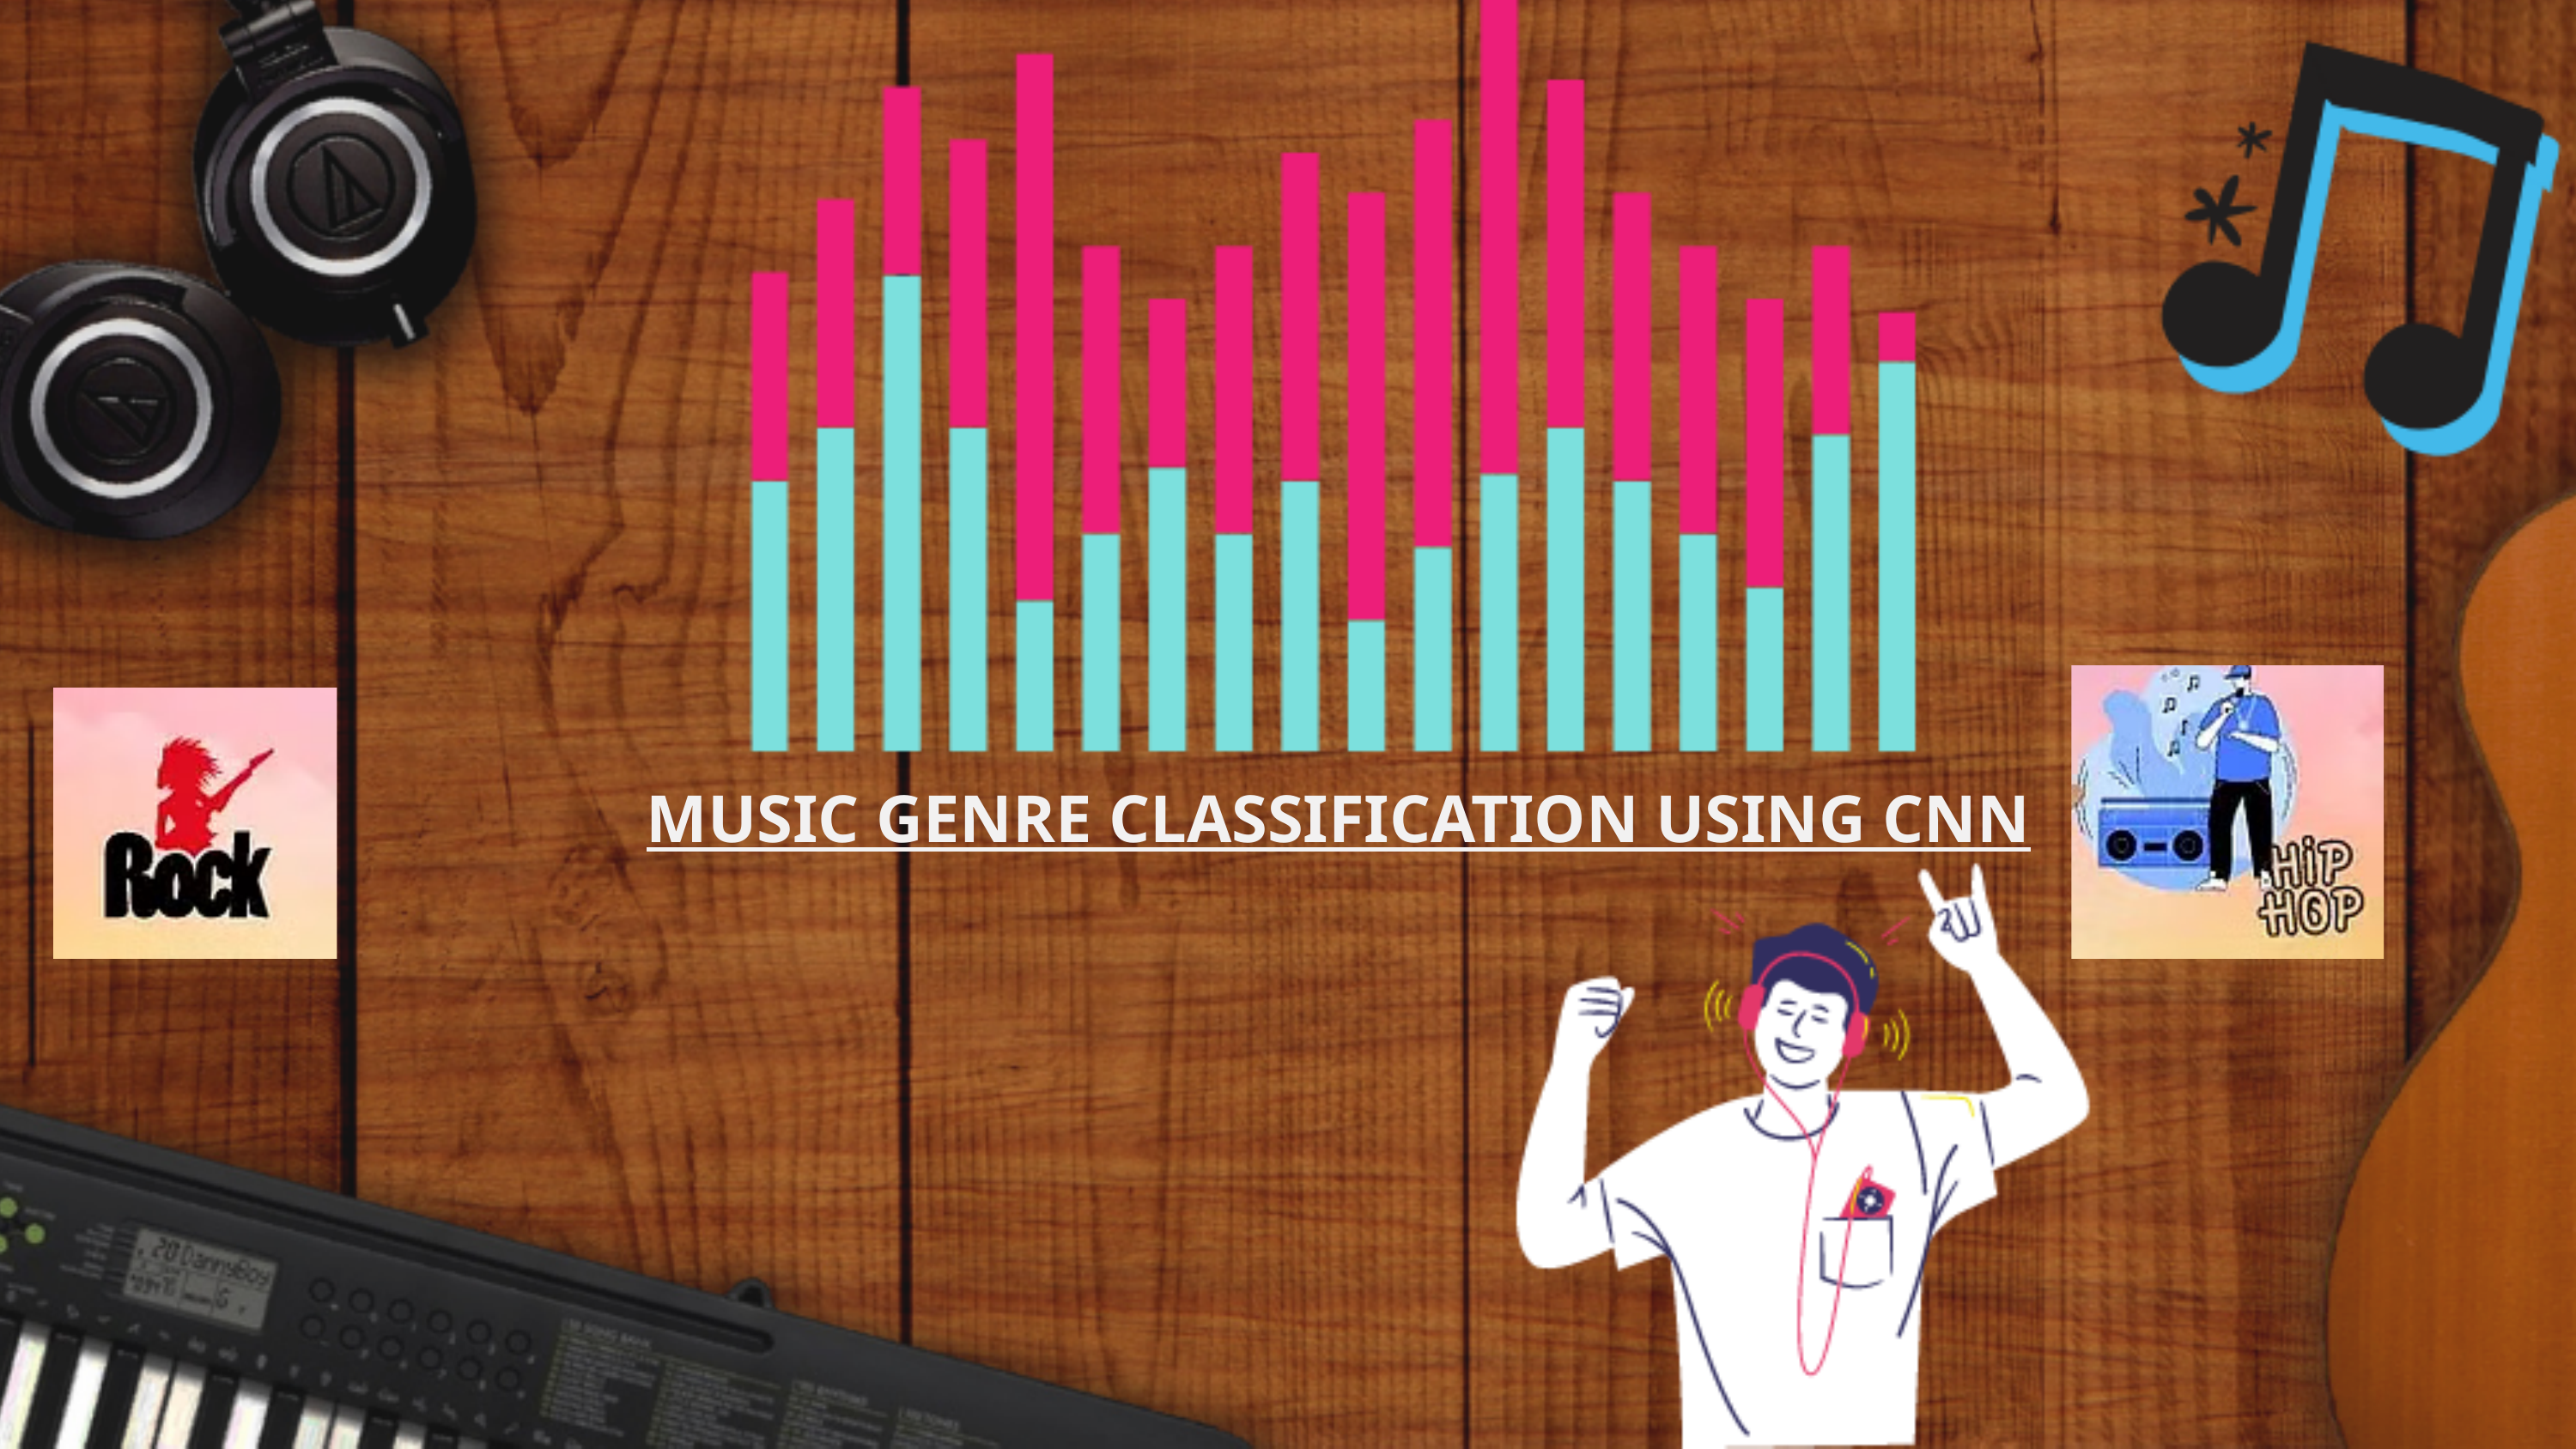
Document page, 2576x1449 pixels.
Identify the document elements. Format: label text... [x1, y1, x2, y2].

text_box [0, 0, 2576, 1449]
text_box [2071, 665, 2385, 763]
text_box MUSIC GENRE CLASSIFICATION USING CNN [53, 763, 2576, 856]
text_box [53, 688, 337, 763]
text_box [53, 856, 337, 959]
text_box [2071, 856, 2385, 959]
